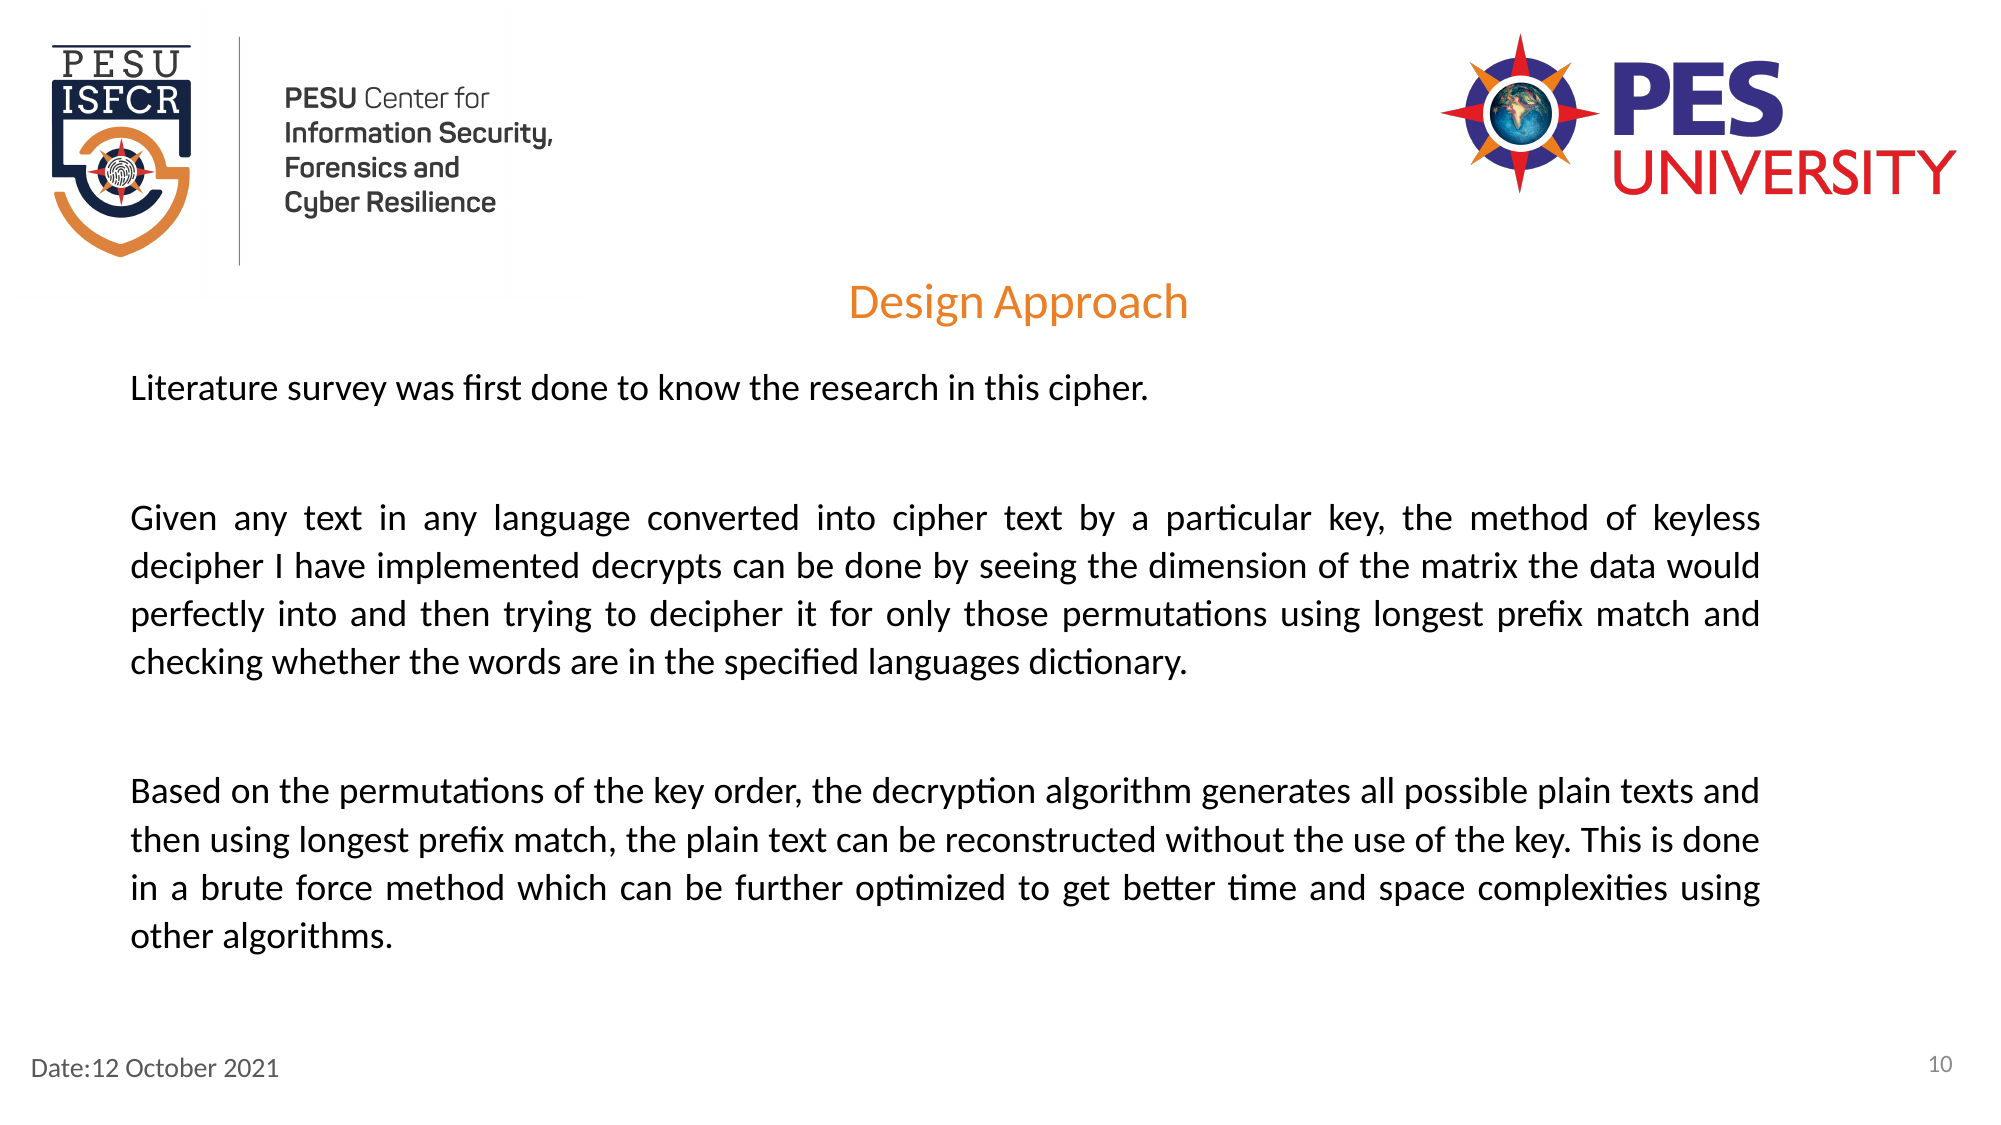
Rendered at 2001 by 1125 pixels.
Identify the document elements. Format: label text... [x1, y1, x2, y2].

slide_number 10 [1853, 1019, 1974, 1106]
list Date:12 October 2021 [15, 1046, 296, 1092]
picture [1440, 33, 1957, 195]
picture [15, 2, 586, 299]
text_box Design Approach [833, 260, 1242, 336]
text_box Literature survey was first done to know the research in this cipher. Given any text in any language converted into cipher text by a particular key, the method of keyless decipher I have implemented decrypts can be done by seeing the dimension of the matrix the data would perfectly into and then trying to decipher it for only those permutations using longest prefix match and checking whether the words are in the specified languages dictionary. Based on the permutations of the key order, the decryption algorithm generates all possible plain texts and then using longest prefix match, the plain text can be reconstructed without the use of the key. This is done in a brute force method which can be further optimized to get better time and space complexities using other algorithms. [115, 356, 1778, 1025]
